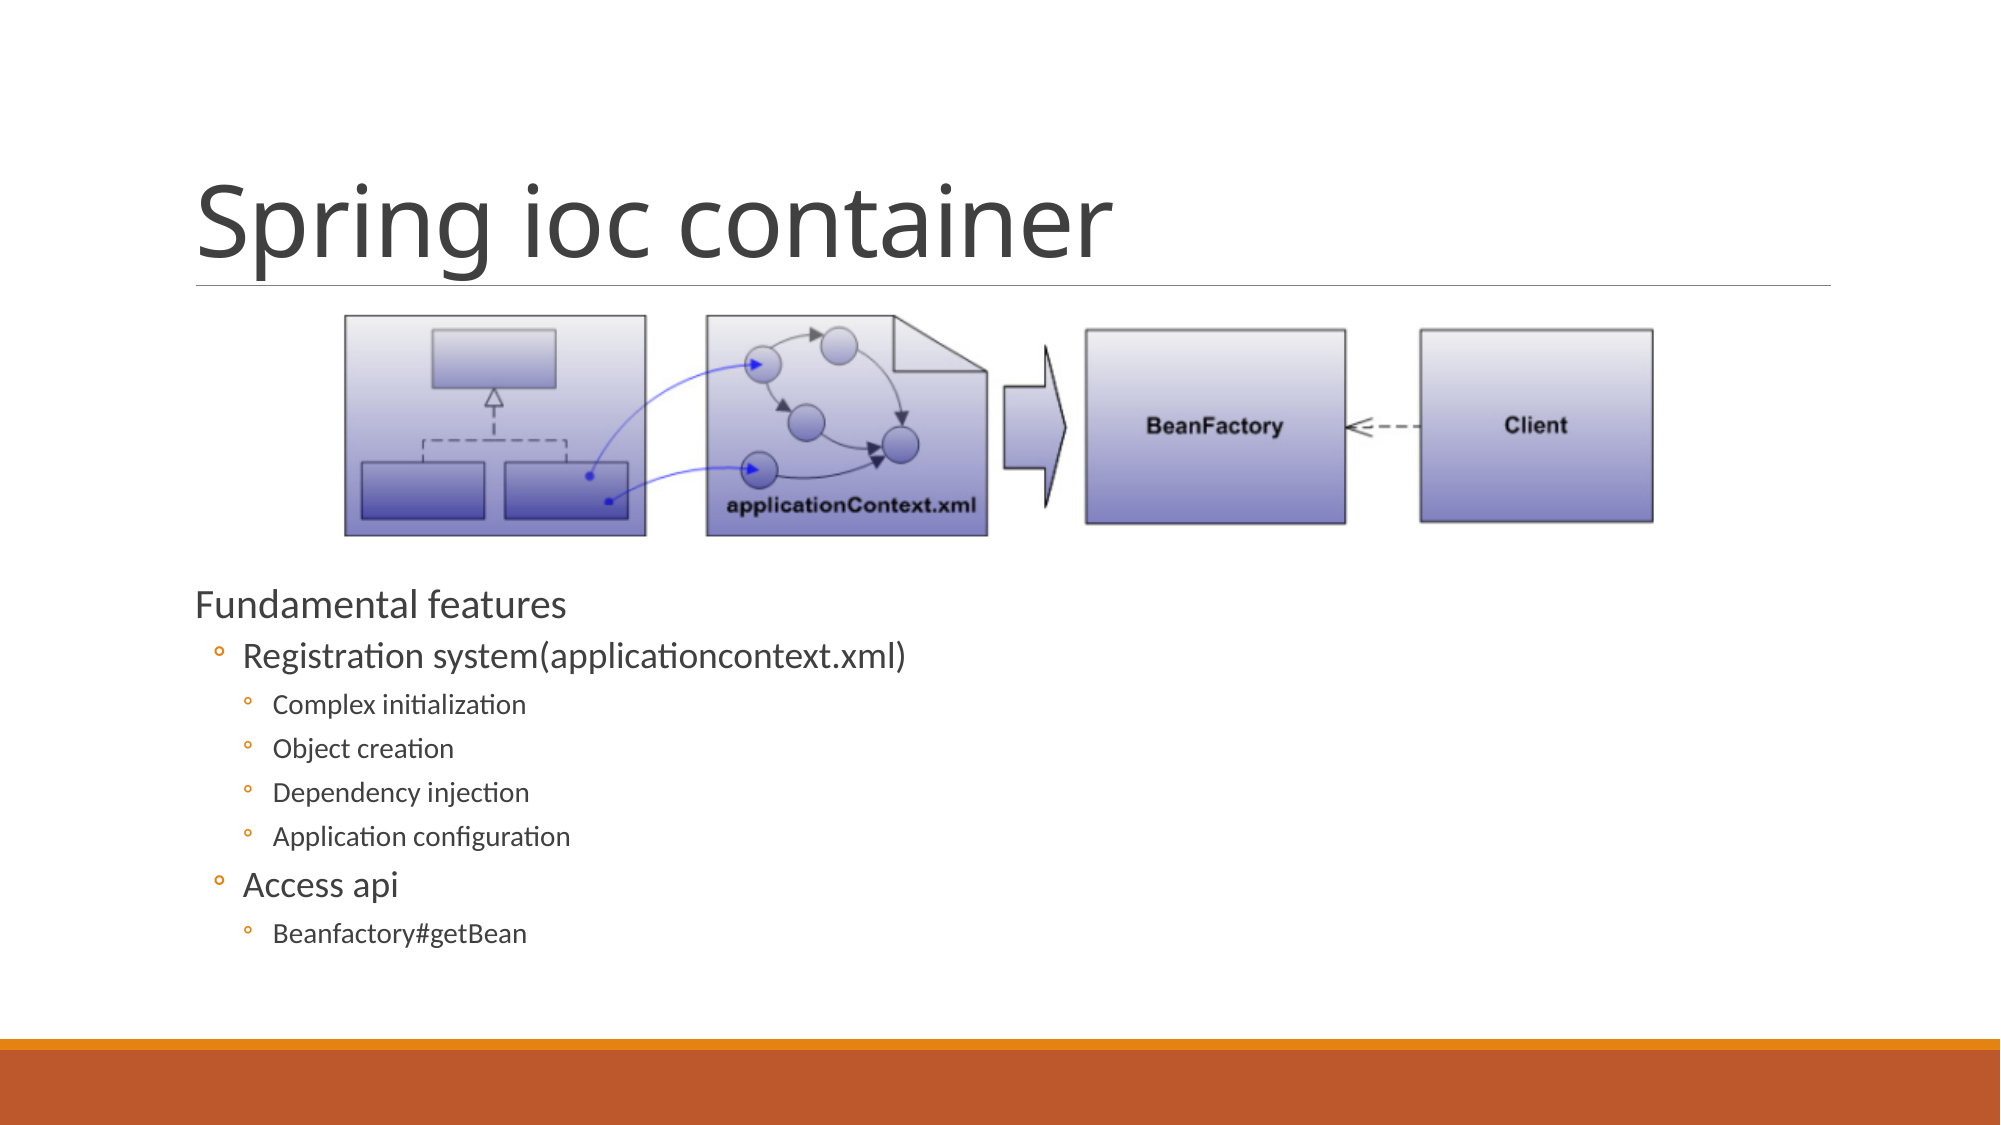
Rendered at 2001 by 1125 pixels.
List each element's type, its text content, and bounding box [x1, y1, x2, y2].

list Fundamental features Registration system(applicationcontext.xml) Complex initialization Object creation Dependency injection Application configuration Access api Beanfactory#getBean [180, 575, 1905, 1024]
title Spring ioc container [180, 47, 1830, 285]
picture [331, 287, 1669, 576]
